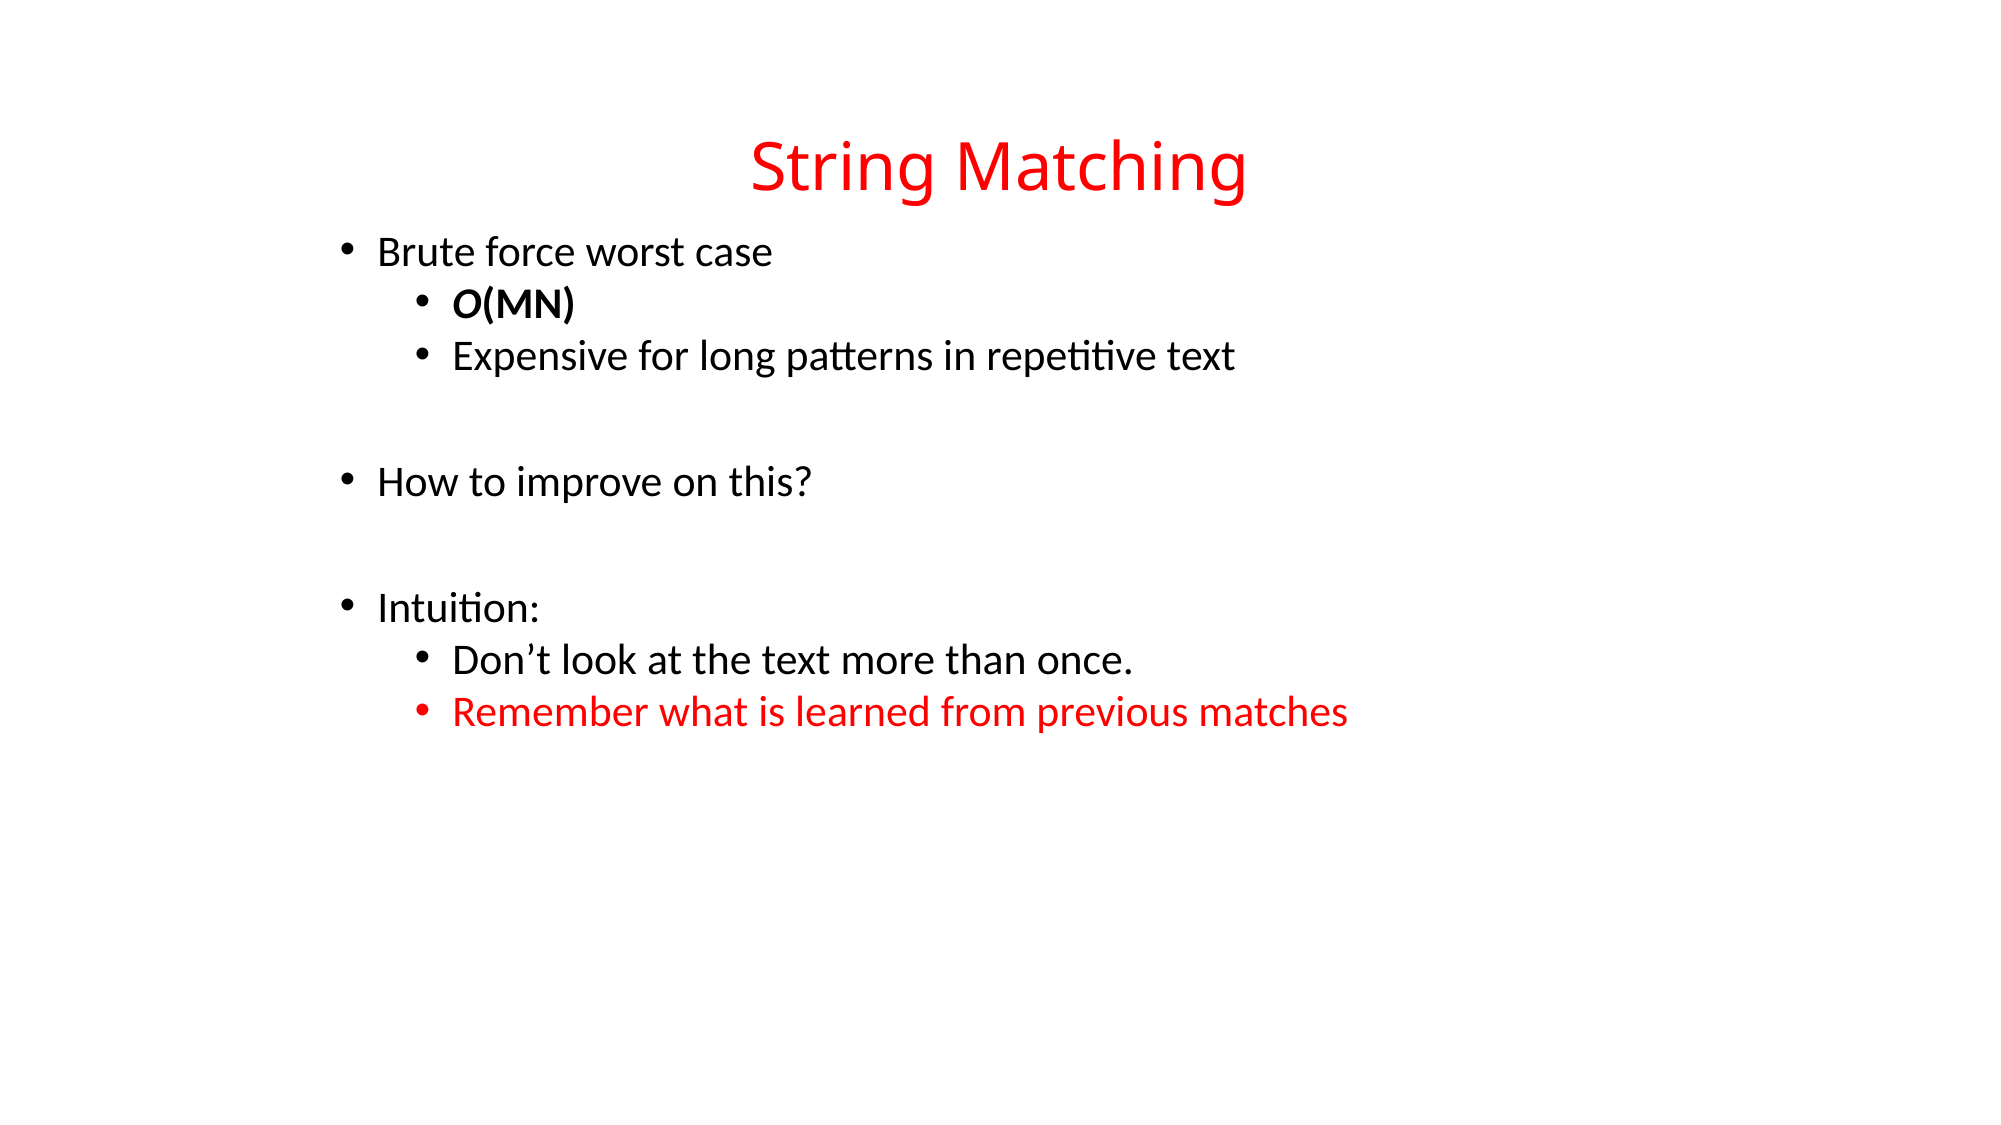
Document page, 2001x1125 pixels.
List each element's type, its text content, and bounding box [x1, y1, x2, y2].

title String Matching [137, 59, 1863, 278]
list Brute force worst case O(MN) Expensive for long patterns in repetitive text How to improve on this? Intuition: Don’t look at the text more than once. Remember what is learned from previous matches [324, 224, 1713, 863]
